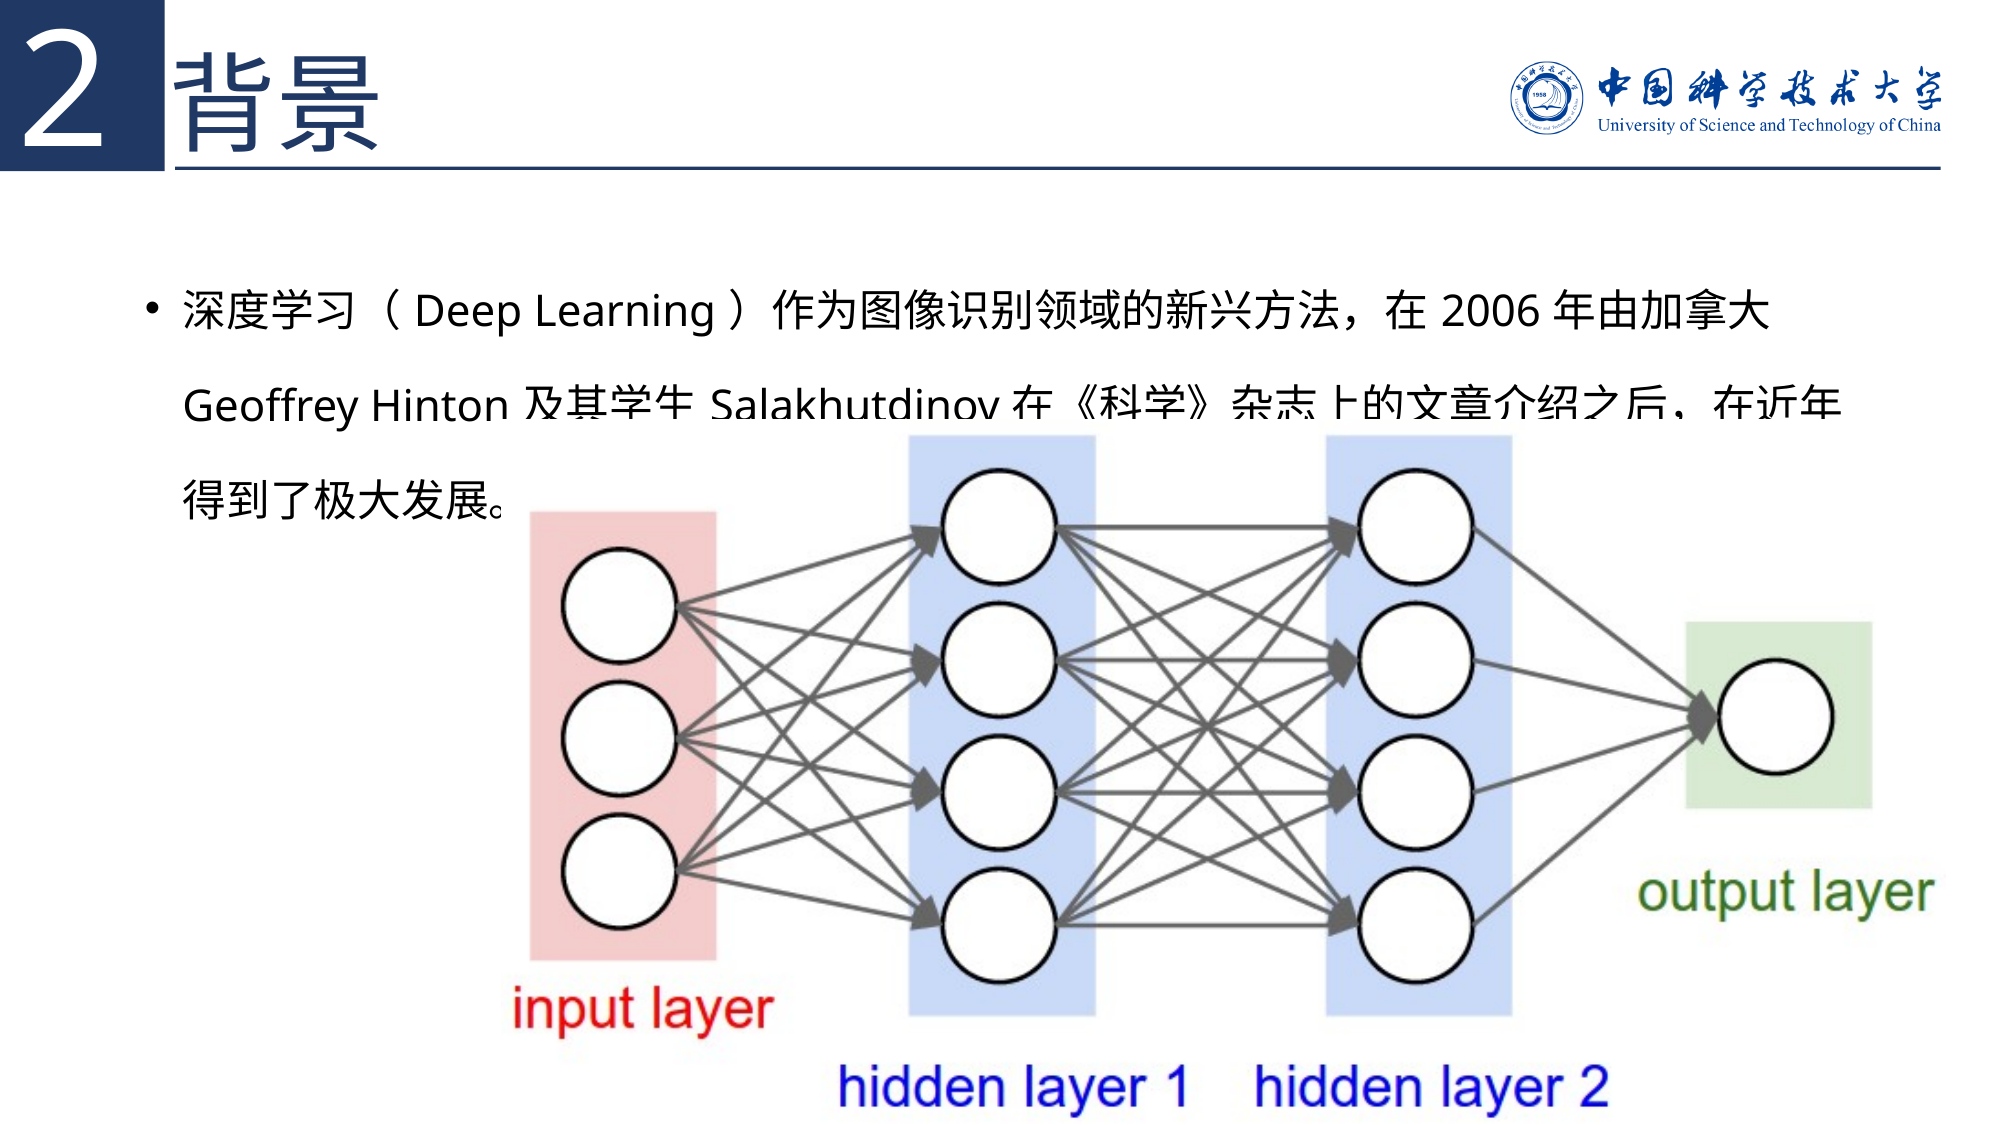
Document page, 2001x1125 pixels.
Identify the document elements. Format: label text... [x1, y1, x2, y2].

title 背景 [211, 17, 1760, 186]
picture [501, 419, 1946, 1125]
list 深度学习（Deep Learning）作为图像识别领域的新兴方法，在2006年由加拿大Geoffrey Hinton及其学生Salakhutdinov在《科学》杂志上的文章介绍之后，在近年得到了极大发展。 [136, 236, 1863, 1073]
text_box 2 [9, 0, 211, 195]
picture [1760, 41, 1967, 155]
